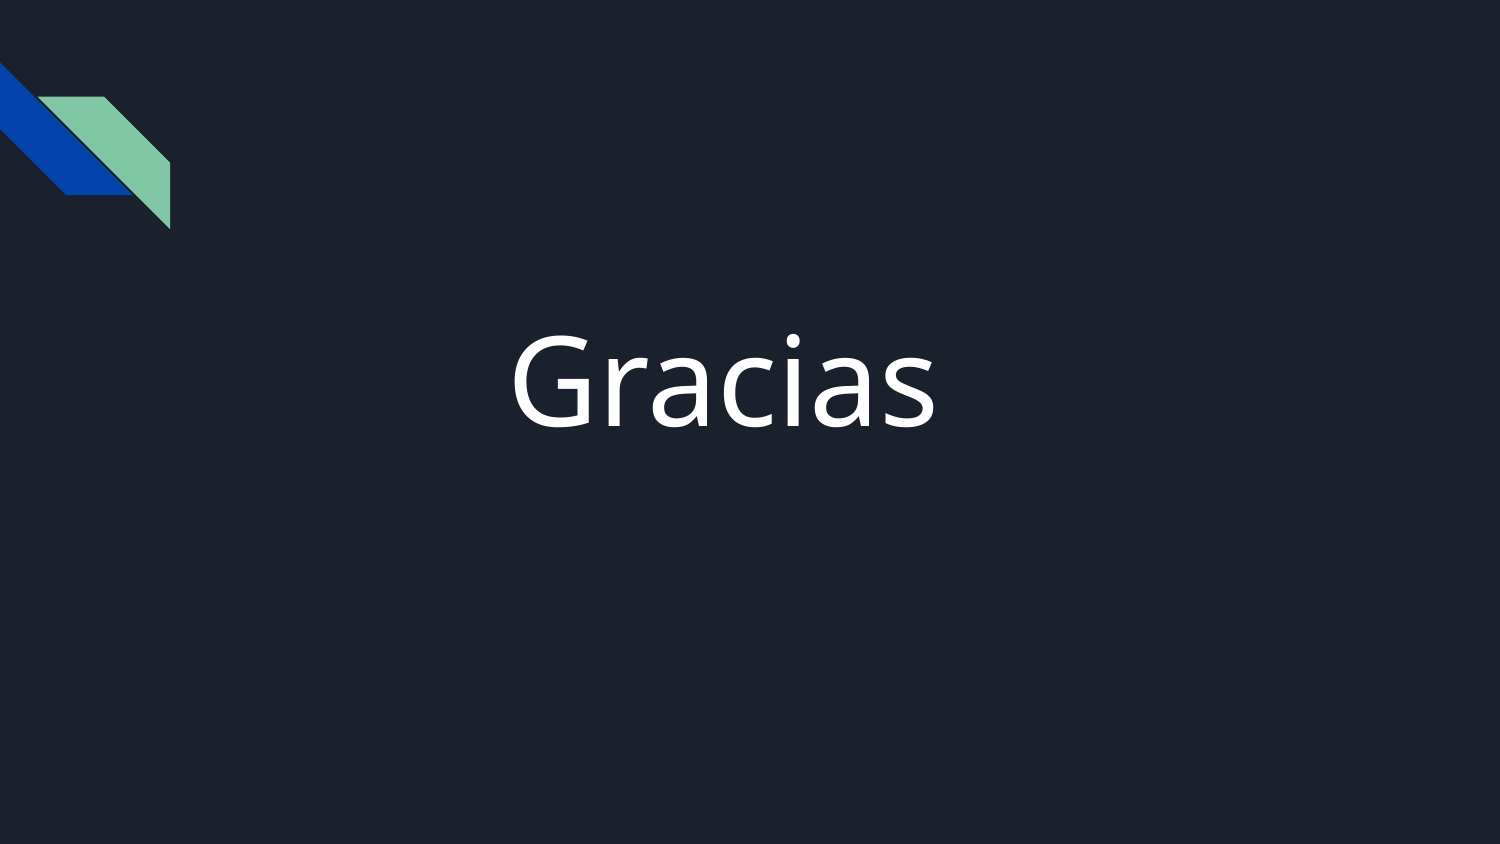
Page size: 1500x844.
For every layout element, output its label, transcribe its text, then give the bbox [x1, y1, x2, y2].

title Gracias [492, 286, 1008, 558]
